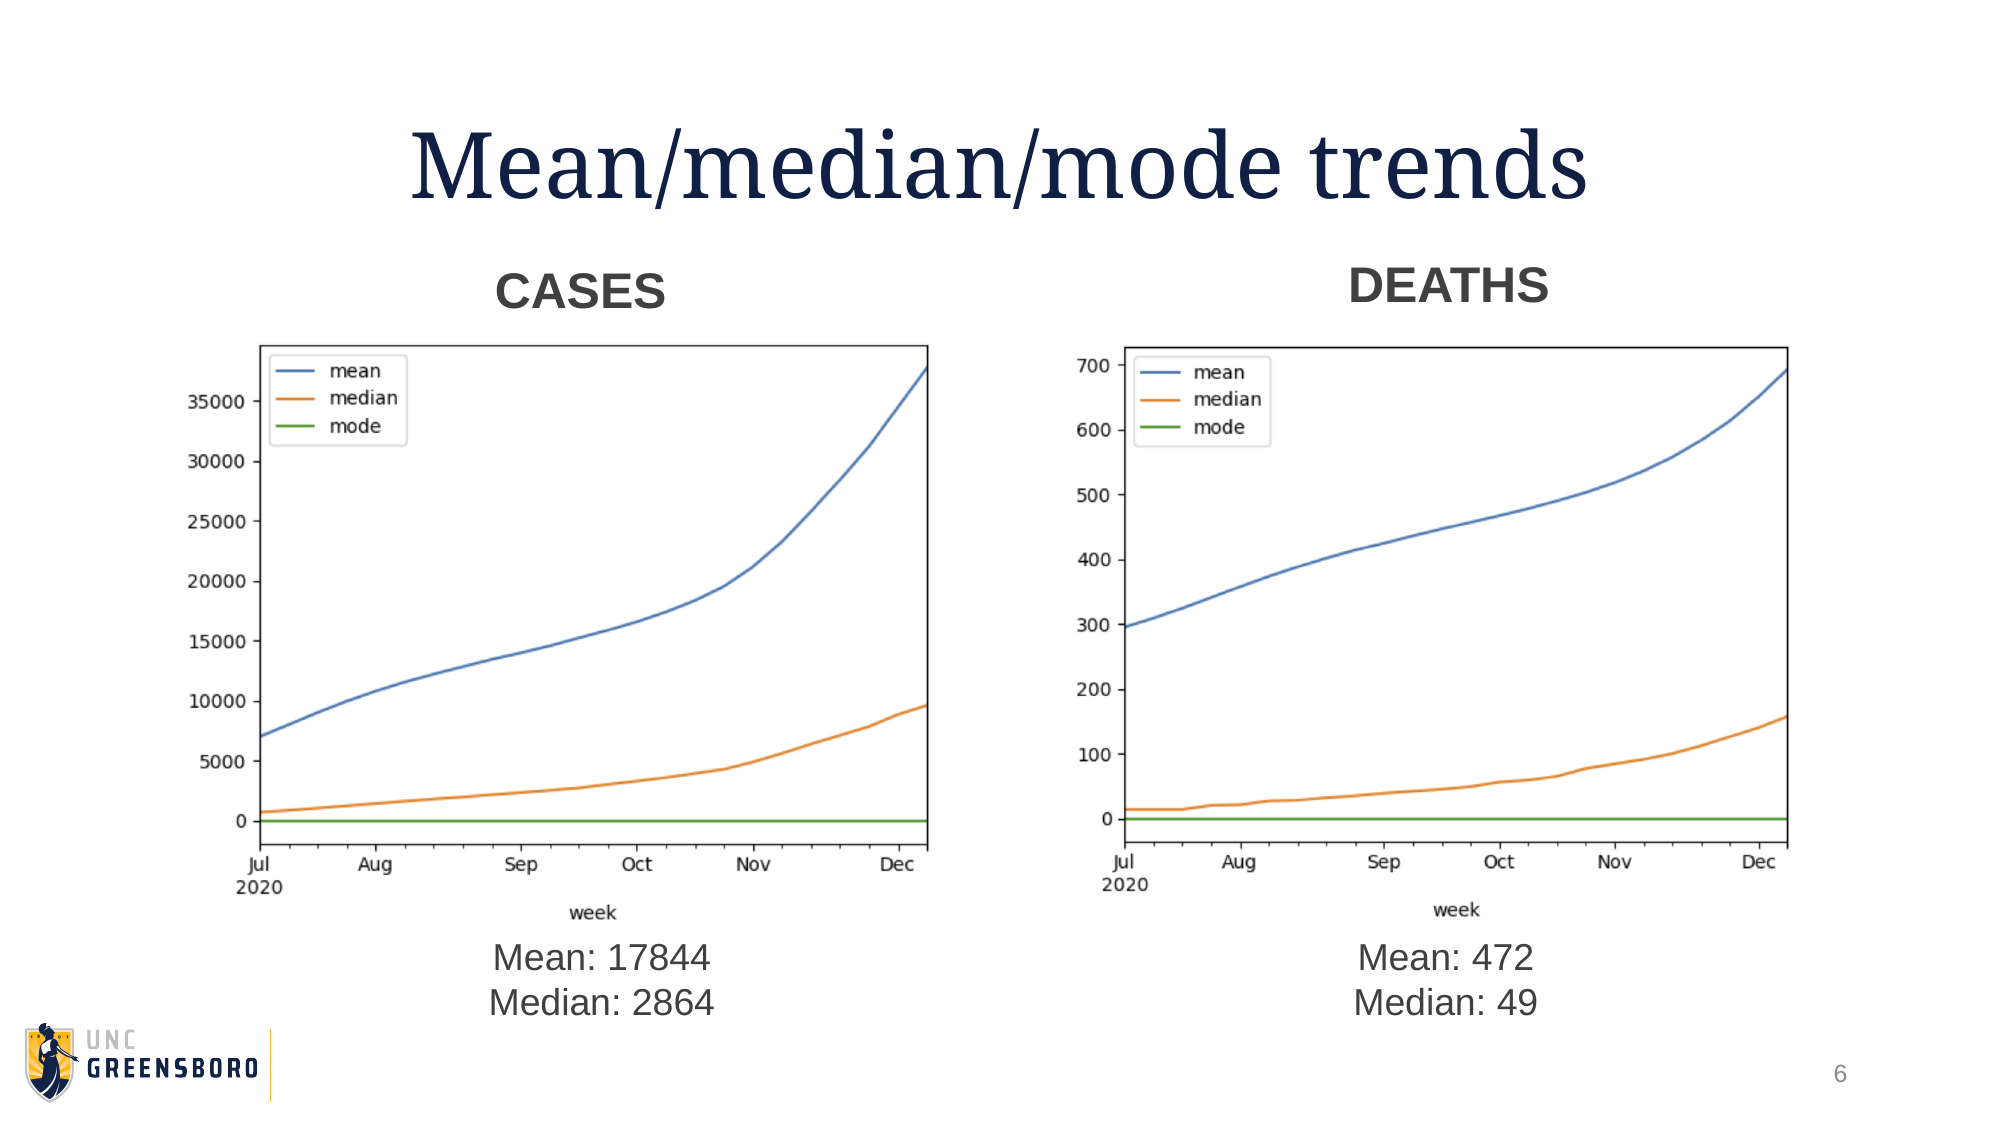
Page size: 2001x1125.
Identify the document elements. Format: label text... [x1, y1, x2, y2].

text_box Mean: 17844 Median: 2864 [240, 925, 963, 1031]
list CASES [178, 251, 984, 327]
picture [25, 1023, 271, 1103]
list DEATHS [1035, 246, 1863, 321]
slide_number 6 [1412, 1042, 1863, 1103]
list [178, 335, 943, 927]
text_box Mean: 472 Median: 49 [1051, 925, 1841, 1031]
picture [1069, 335, 1806, 927]
title Mean/median/mode trends [137, 107, 1863, 231]
